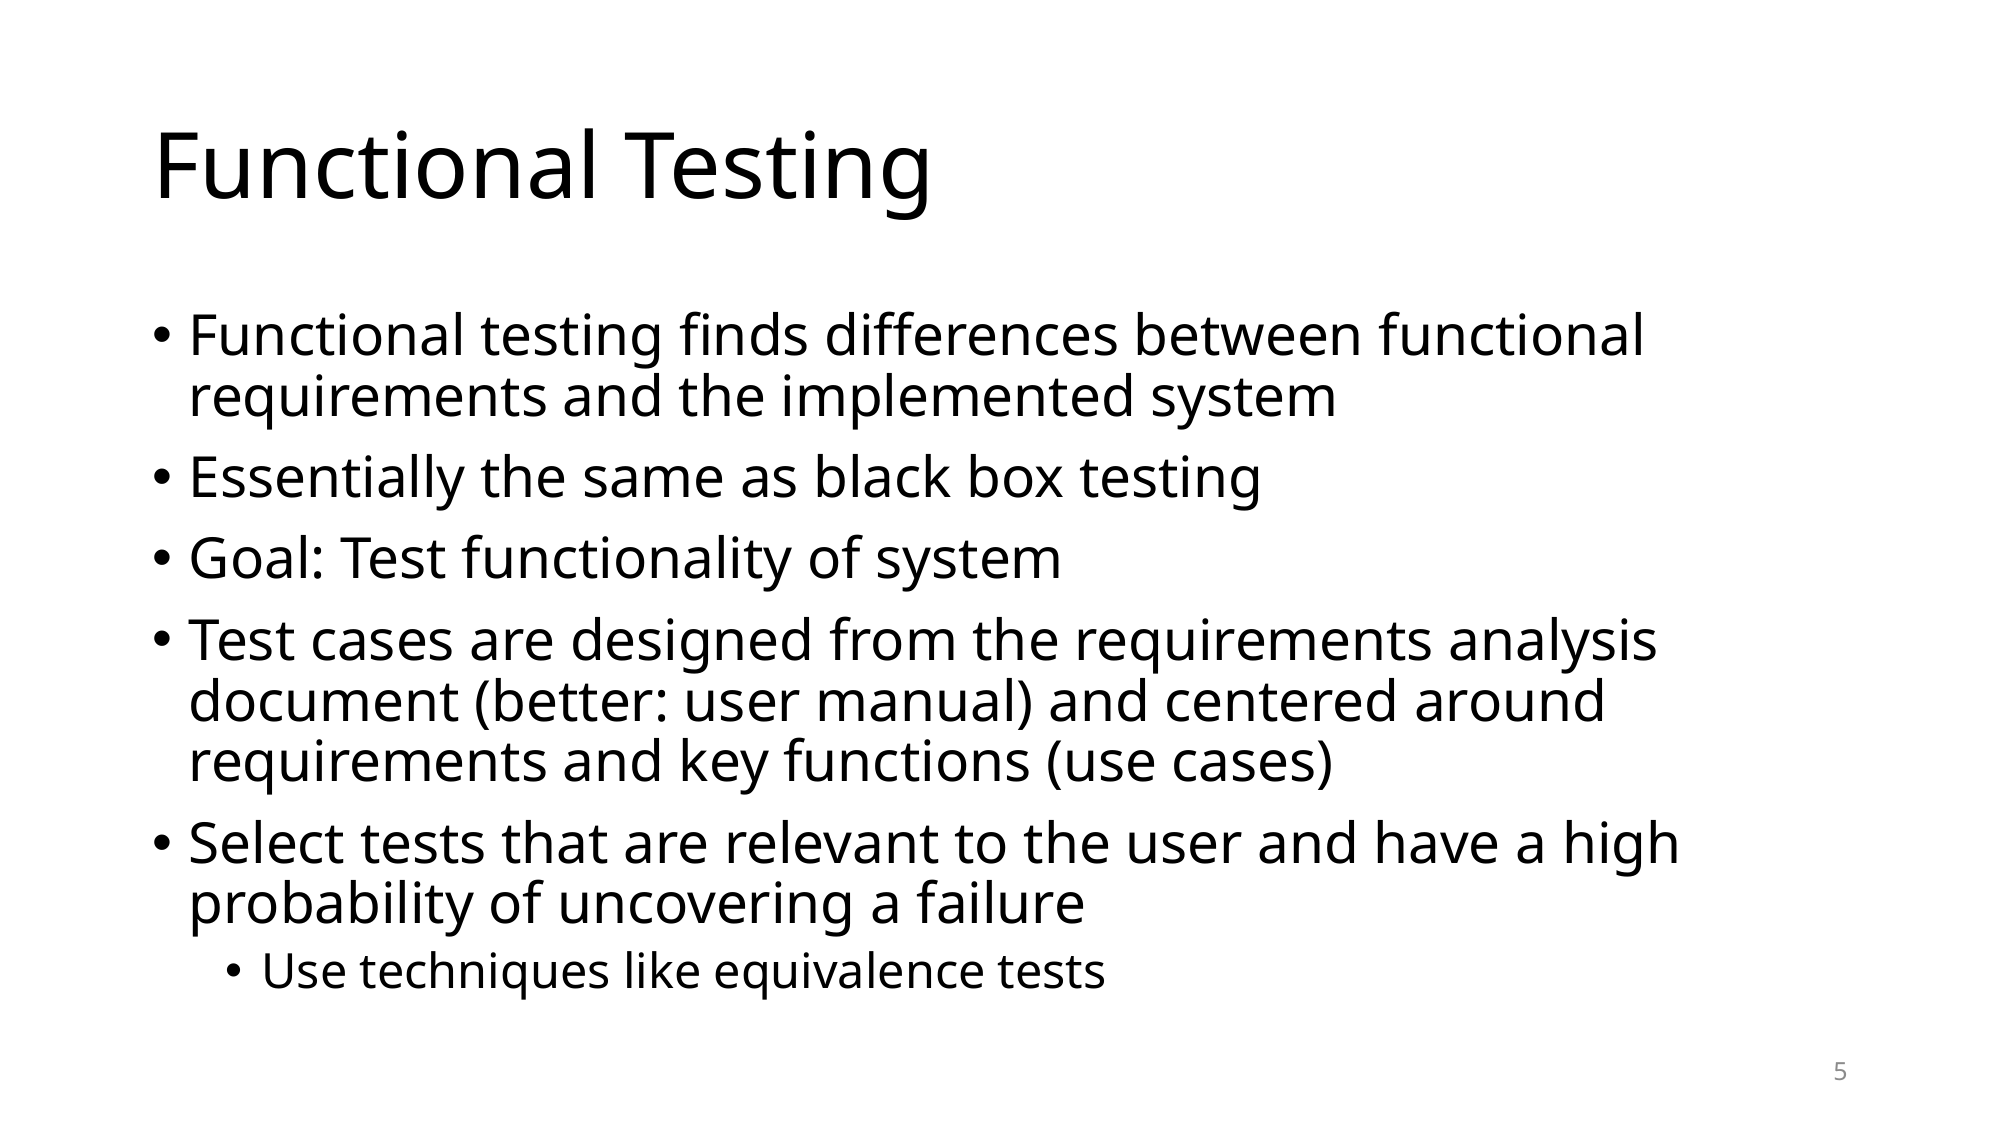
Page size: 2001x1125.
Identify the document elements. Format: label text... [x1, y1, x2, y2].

list Functional testing finds differences between functional requirements and the implemented system Essentially the same as black box testing Goal: Test functionality of system Test cases are designed from the requirements analysis document (better: user manual) and centered around requirements and key functions (use cases) Select tests that are relevant to the user and have a high probability of uncovering a failure Use techniques like equivalence tests [137, 299, 1863, 1014]
title Functional Testing [137, 59, 1863, 278]
slide_number 5 [1412, 1042, 1863, 1103]
